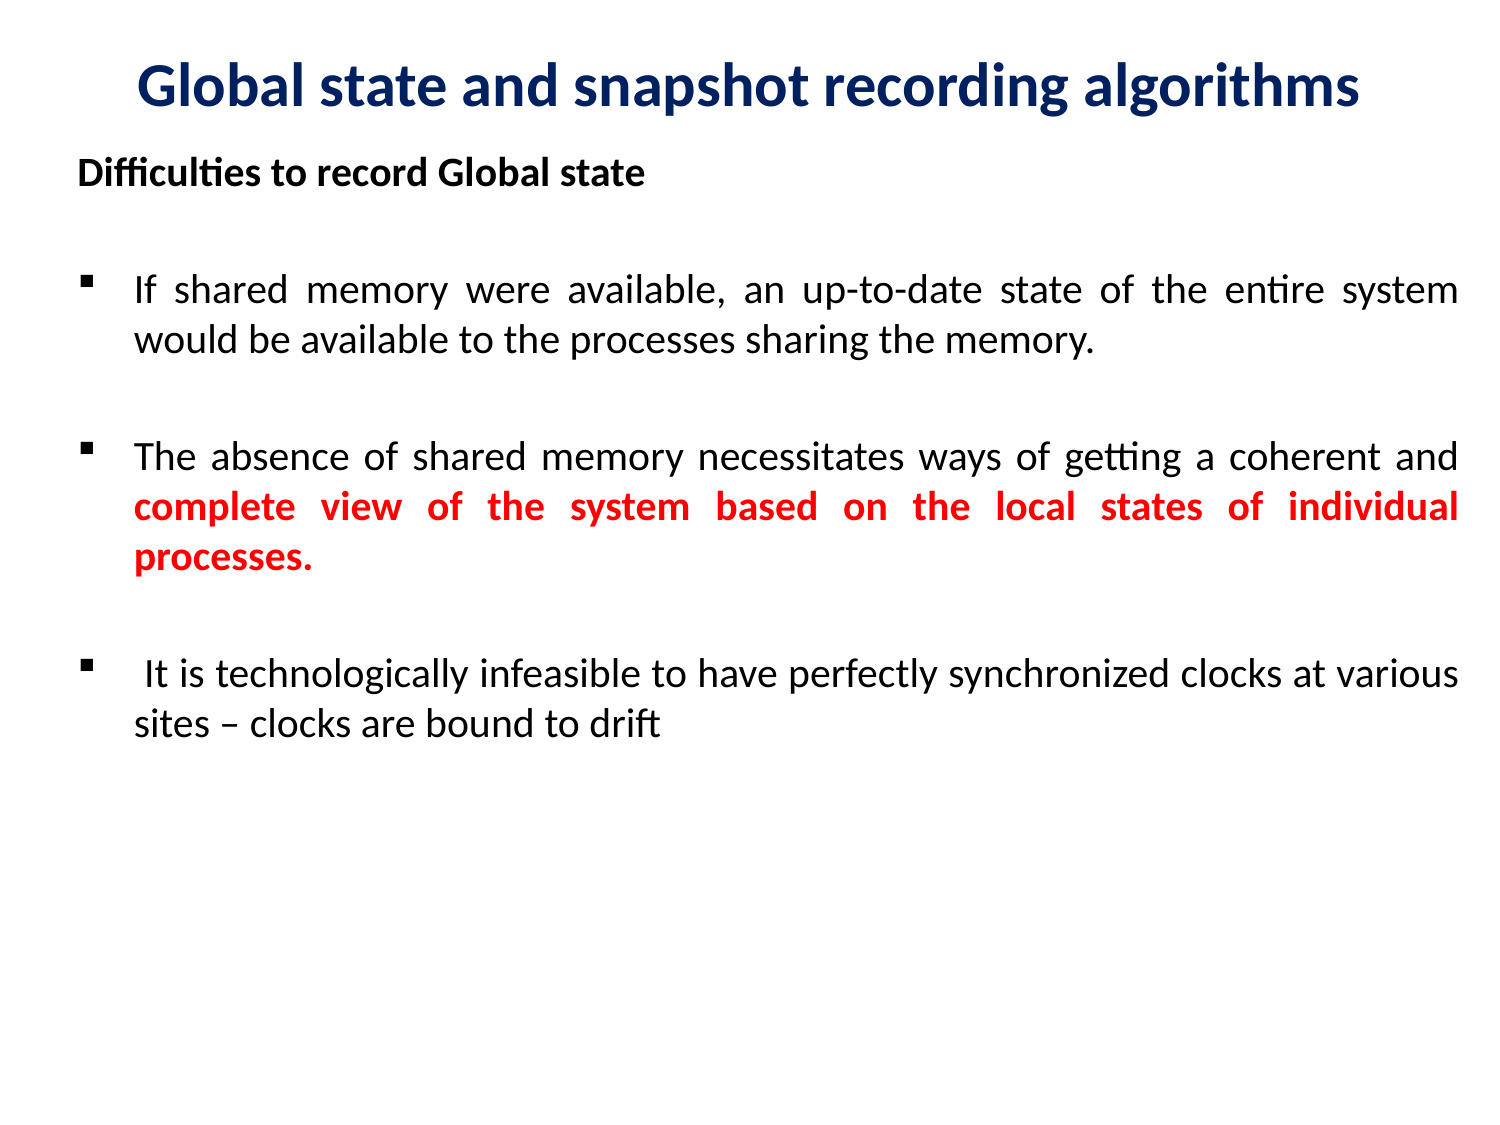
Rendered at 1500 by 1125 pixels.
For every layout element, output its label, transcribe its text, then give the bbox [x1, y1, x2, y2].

list Difficulties to record Global state If shared memory were available, an up-to-date state of the entire system would be available to the processes sharing the memory. The absence of shared memory necessitates ways of getting a coherent and complete view of the system based on the local states of individual processes. It is technologically infeasible to have perfectly synchronized clocks at various sites – clocks are bound to drift [62, 137, 1475, 1075]
title Global state and snapshot recording algorithms [75, 0, 1425, 137]
